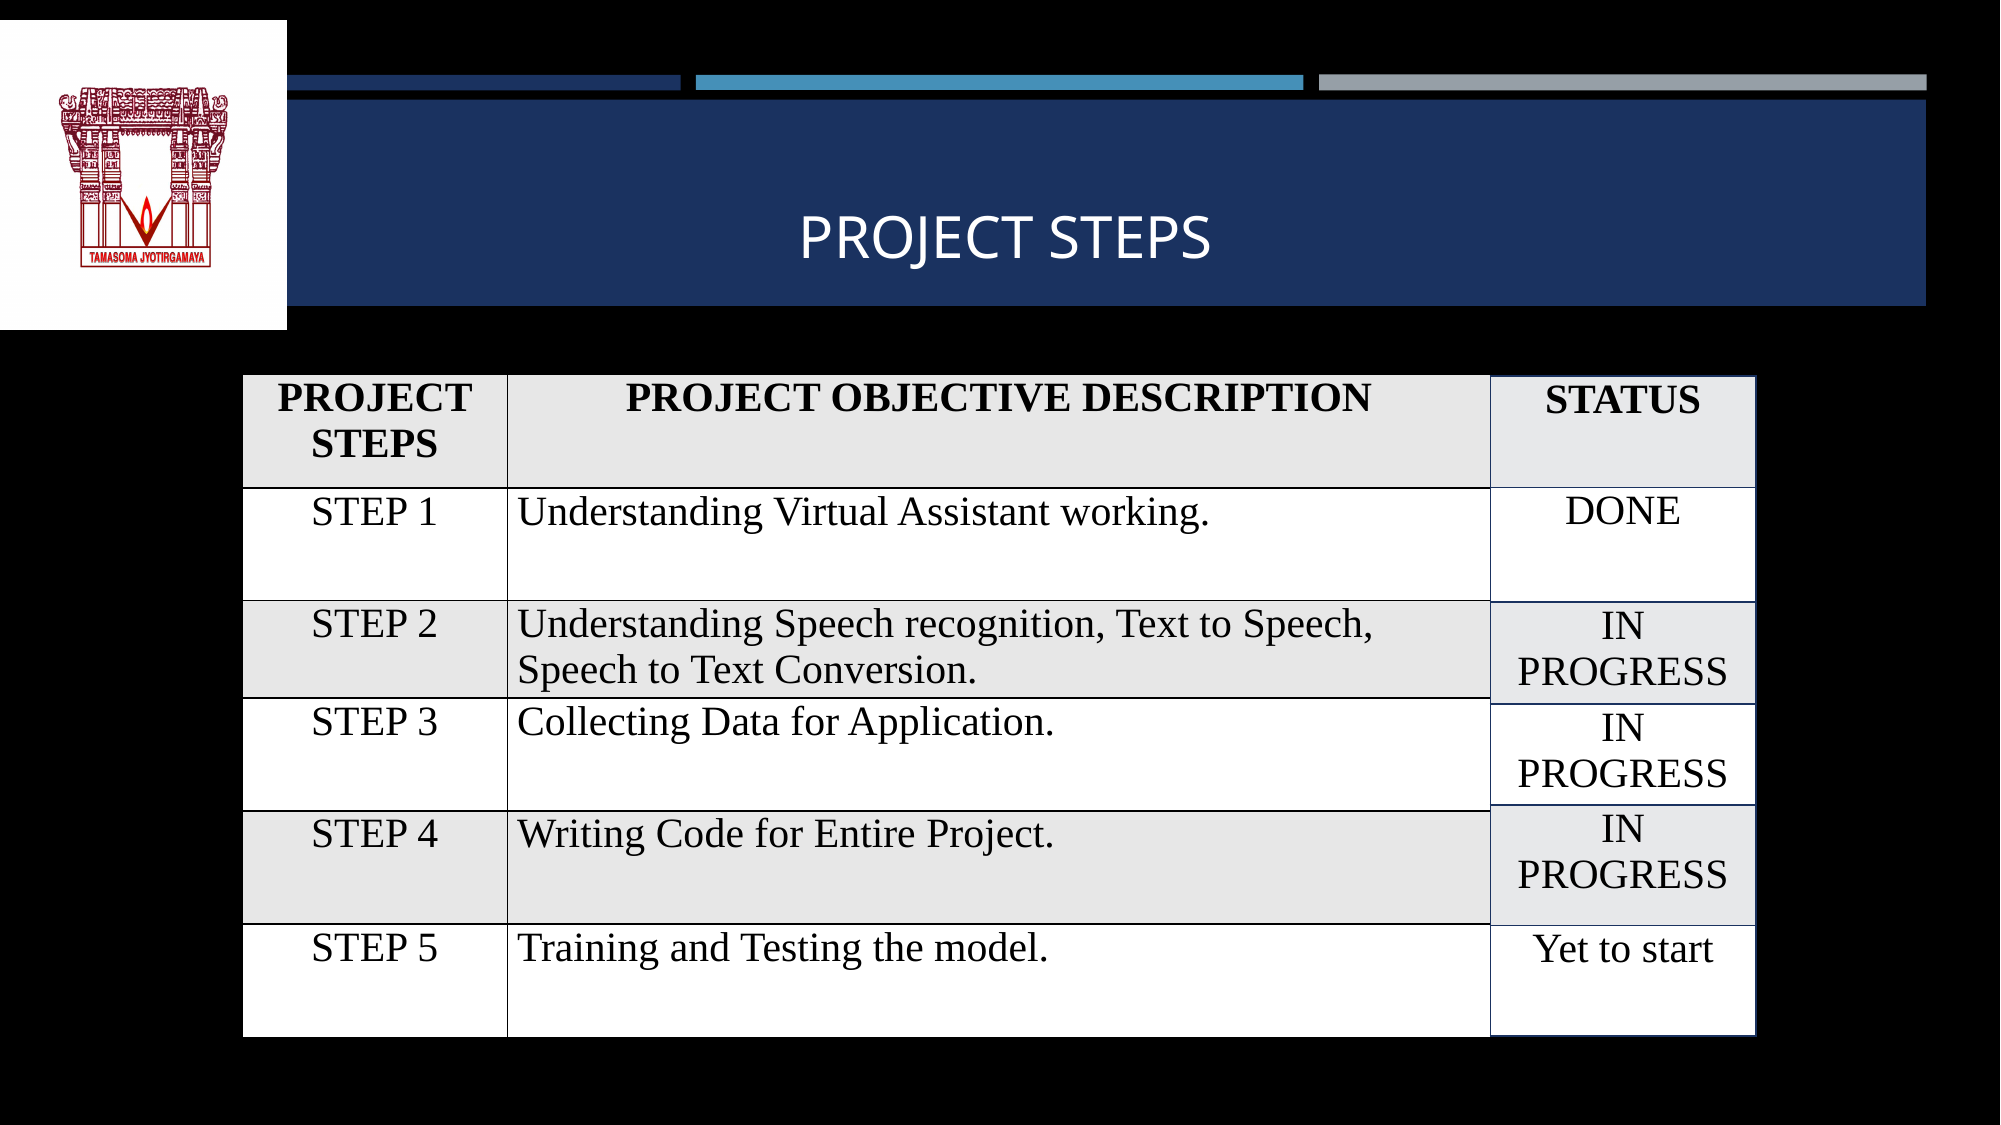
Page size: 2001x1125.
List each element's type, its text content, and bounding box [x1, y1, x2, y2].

table_cell IN PROGRESS [1491, 806, 1755, 925]
table_cell Understanding Speech recognition, Text to Speech, Speech to Text Conversion. [508, 601, 1490, 697]
table_cell DONE [1491, 488, 1755, 601]
table_cell STEP 1 [243, 489, 507, 600]
picture [0, 19, 287, 330]
table_header STATUS [1491, 377, 1755, 487]
table_cell Writing Code for Entire Project. [508, 812, 1490, 923]
table_cell Yet to start [1491, 926, 1755, 1035]
table_cell IN PROGRESS [1491, 603, 1755, 703]
table_header PROJECT OBJECTIVE DESCRIPTION [508, 375, 1490, 487]
table_cell Understanding Virtual Assistant working. [508, 489, 1490, 600]
table_cell STEP 5 [243, 925, 507, 1037]
table_cell Collecting Data for Application. [508, 699, 1490, 810]
table_cell IN PROGRESS [1491, 705, 1755, 804]
table_cell STEP 3 [243, 699, 507, 810]
table_cell Training and Testing the model. [508, 925, 1490, 1037]
table_cell STEP 2 [243, 601, 507, 697]
title PROJECT STEPS [291, 112, 1904, 278]
table_cell STEP 4 [243, 812, 507, 923]
table_header PROJECT STEPS [243, 375, 507, 487]
